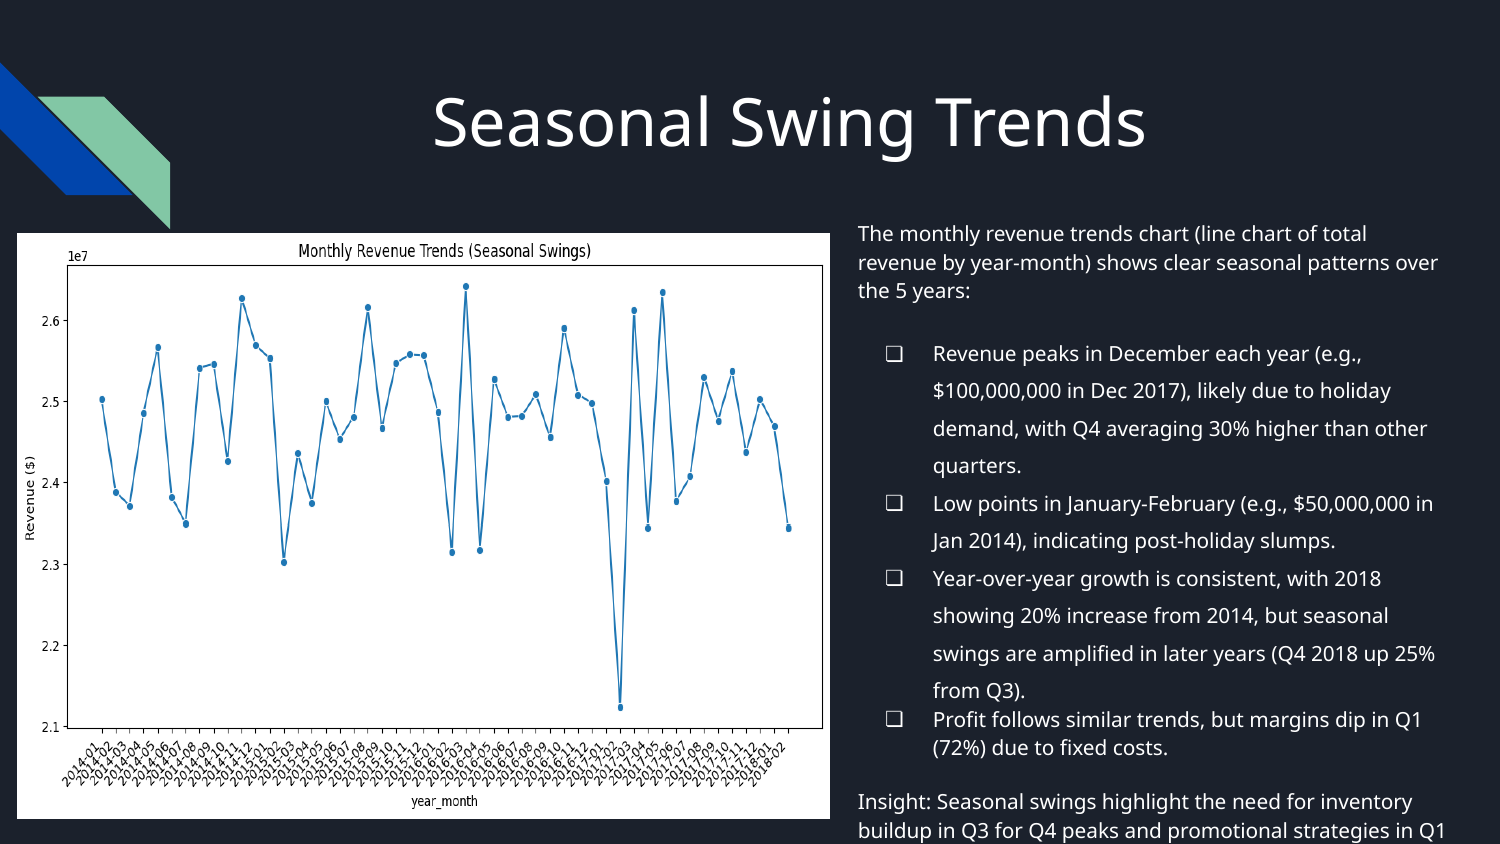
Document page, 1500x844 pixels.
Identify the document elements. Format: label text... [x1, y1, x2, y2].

title Seasonal Swing Trends [212, 64, 1368, 215]
list The monthly revenue trends chart (line chart of total revenue by year-month) shows clear seasonal patterns over the 5 years: Revenue peaks in December each year (e.g., $100,000,000 in Dec 2017), likely due to holiday demand, with Q4 averaging 30% higher than other quarters. Low points in January-February (e.g., $50,000,000 in Jan 2014), indicating post-holiday slumps. Year-over-year growth is consistent, with 2018 showing 20% increase from 2014, but seasonal swings are amplified in later years (Q4 2018 up 25% from Q3). Profit follows similar trends, but margins dip in Q1 (72%) due to fixed costs. Insight: Seasonal swings highlight the need for inventory buildup in Q3 for Q4 peaks and promotional strategies in Q1 to smooth revenue. [842, 202, 1465, 809]
picture [17, 233, 831, 819]
